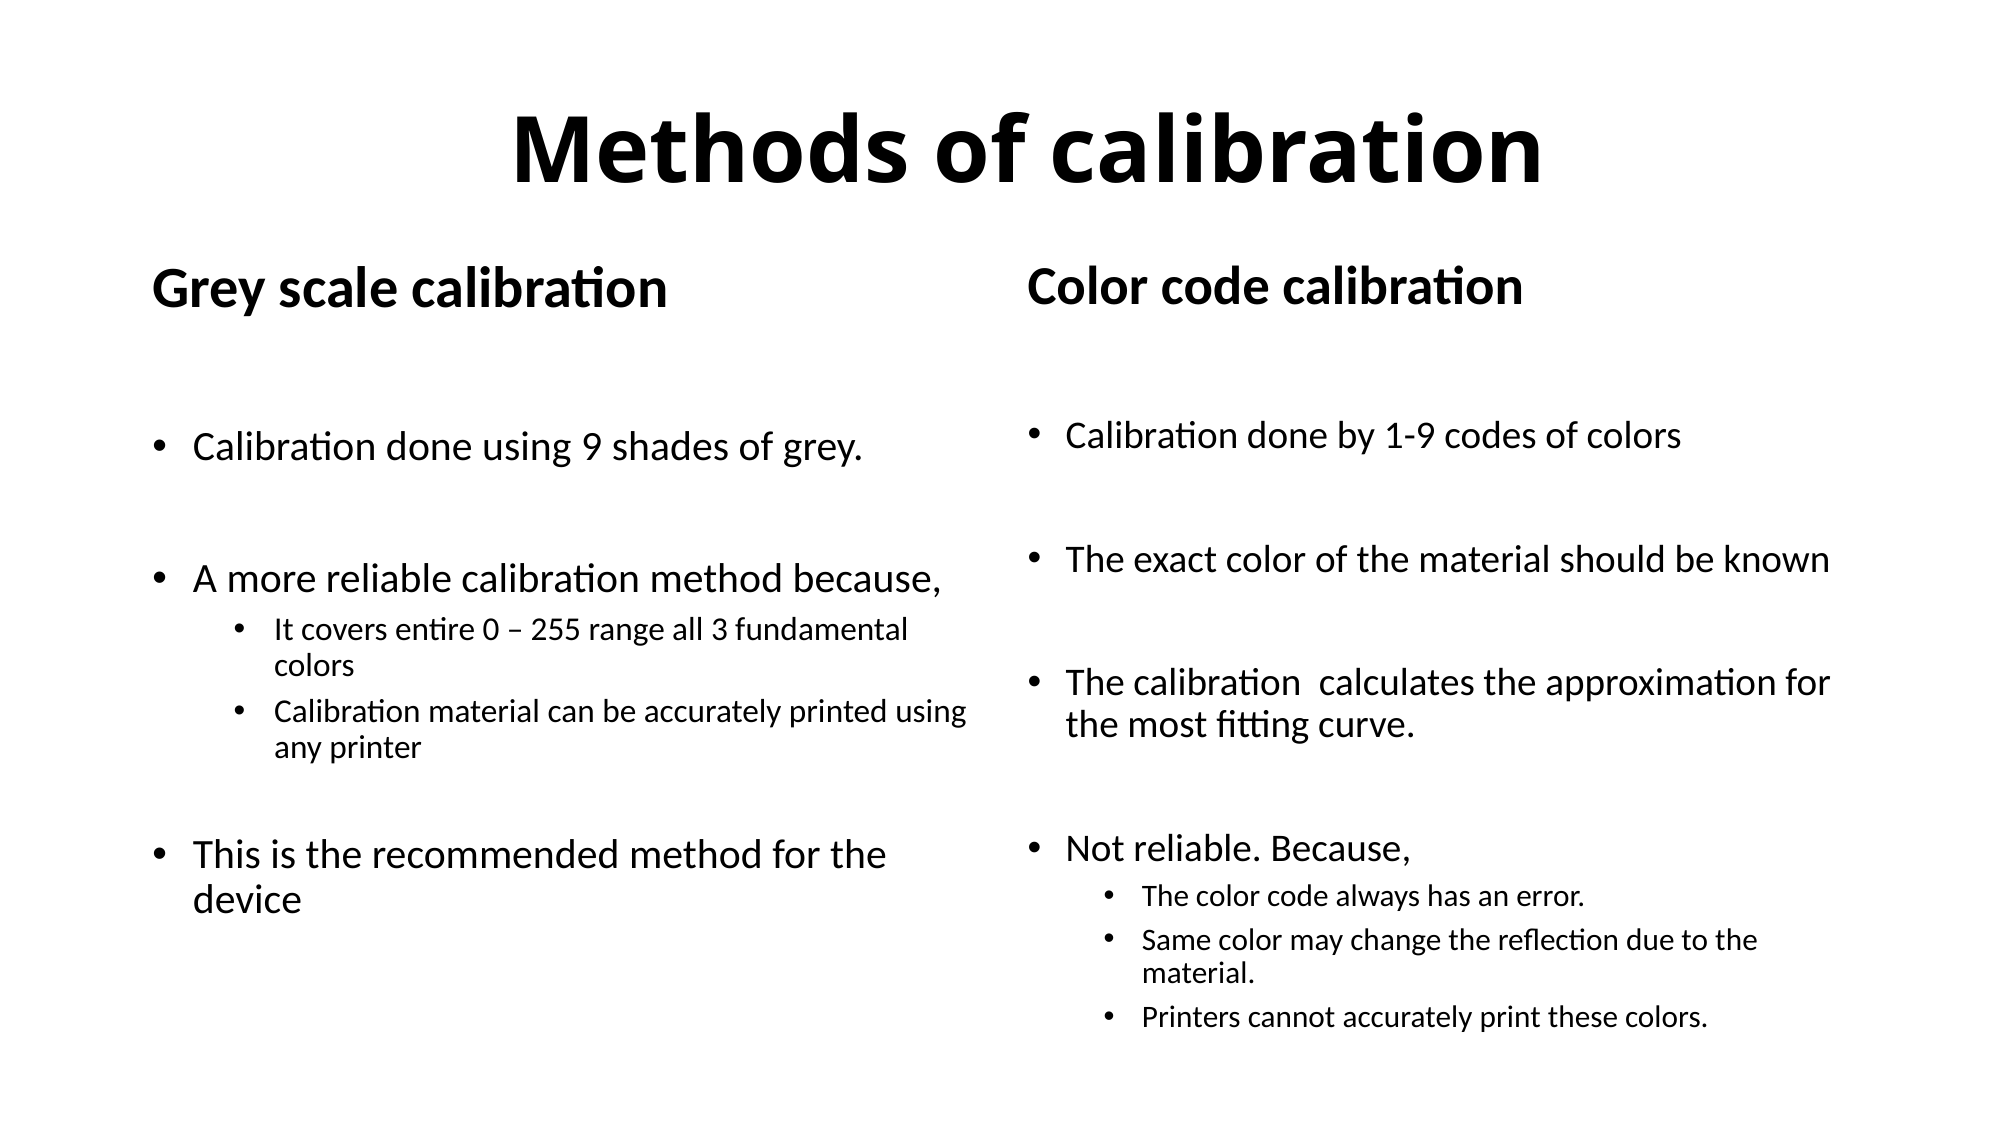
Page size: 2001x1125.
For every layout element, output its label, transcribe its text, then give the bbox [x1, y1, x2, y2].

text_box Methods of calibration [165, 44, 1891, 262]
list Color code calibration Calibration done by 1-9 codes of colors The exact color of the material should be known The calibration calculates the approximation for the most fitting curve. Not reliable. Because, The color code always has an error. Same color may change the reflection due to the material. Printers cannot accurately print these colors. [1012, 262, 1863, 1049]
list Grey scale calibration Calibration done using 9 shades of grey. A more reliable calibration method because, It covers entire 0 – 255 range all 3 fundamental colors Calibration material can be accurately printed using any printer This is the recommended method for the device [137, 249, 988, 964]
